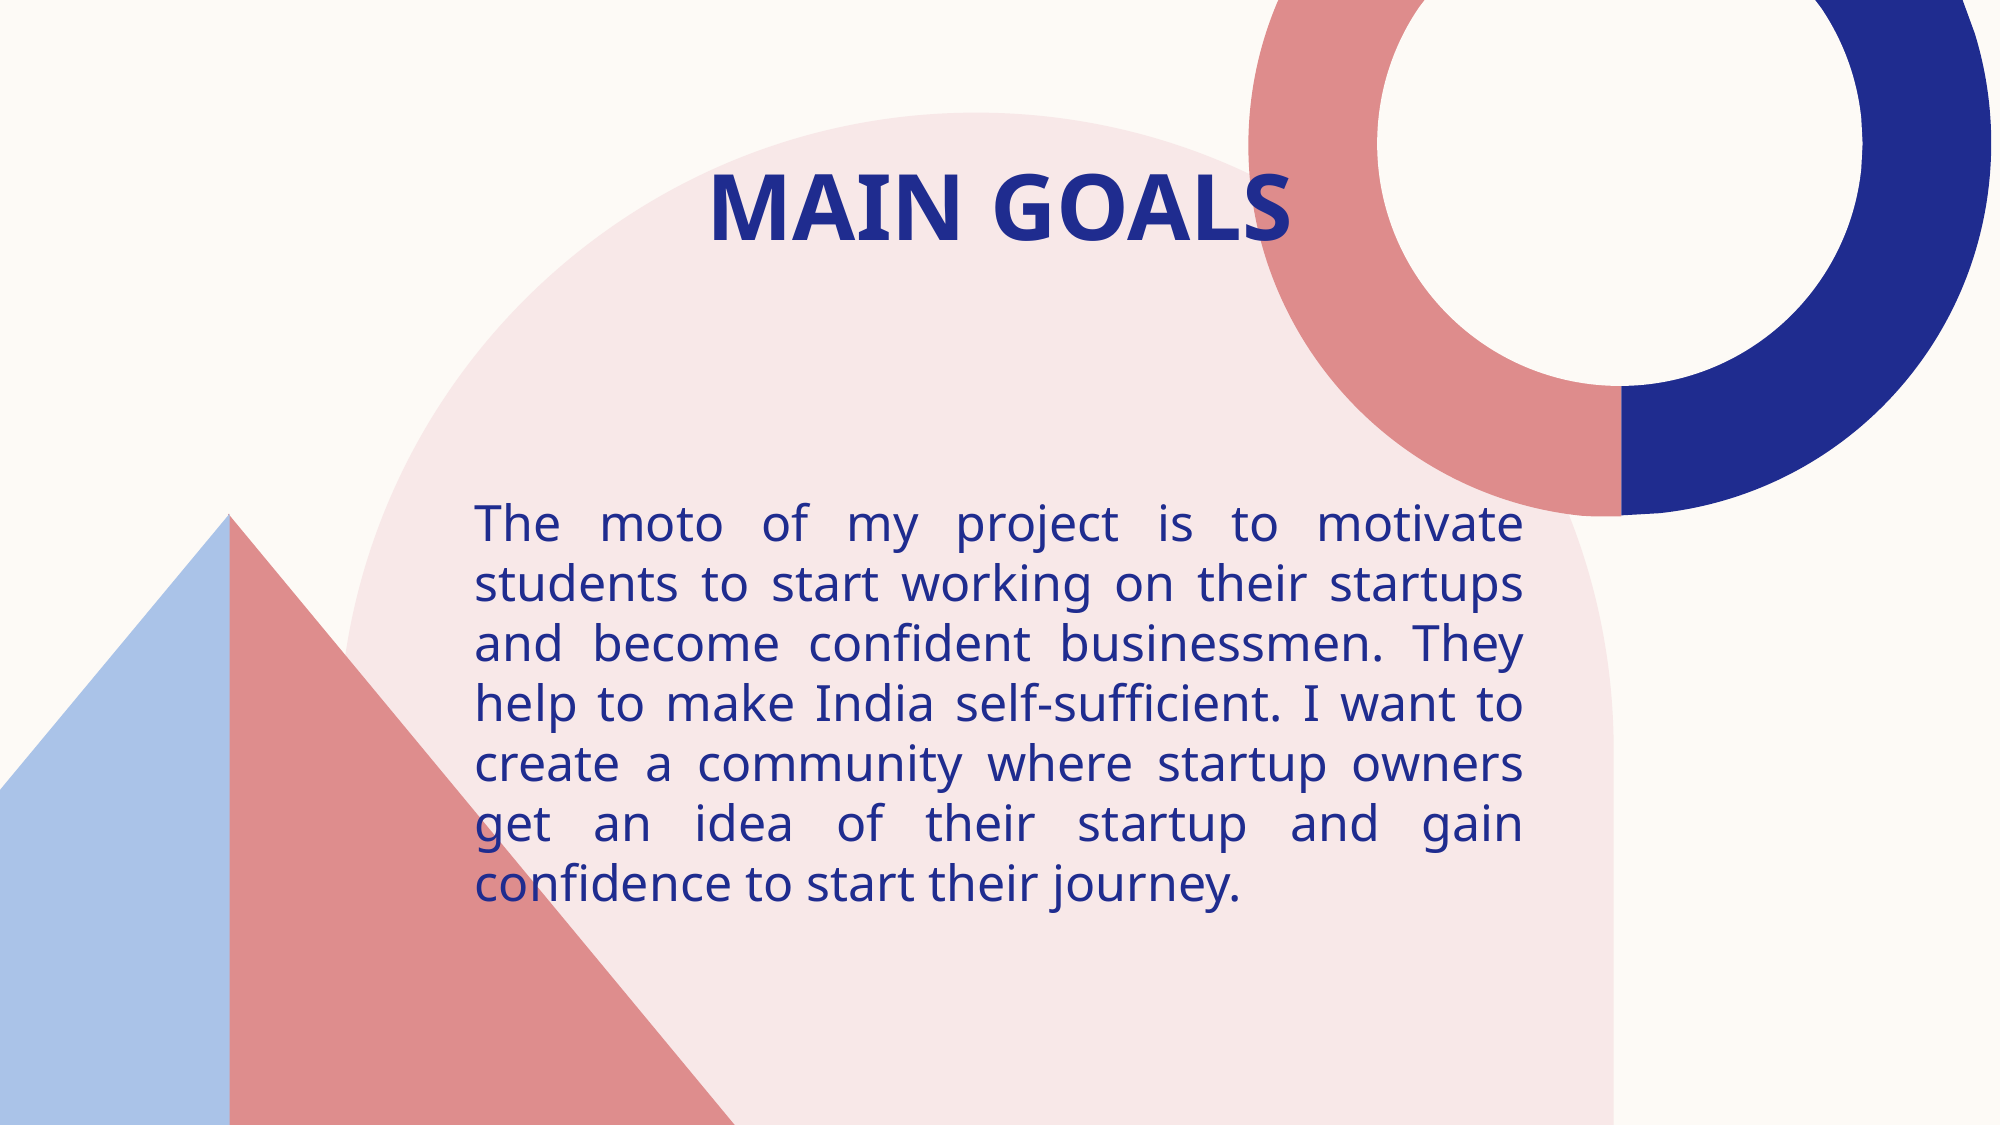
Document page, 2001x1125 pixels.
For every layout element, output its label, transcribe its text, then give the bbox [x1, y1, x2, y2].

list The moto of my project is to motivate students to start working on their startups and become confident businessmen. They help to make India self-sufficient. I want to create a community where startup owners get an idea of their startup and gain confidence to start their journey. [474, 491, 1525, 1029]
title Main GOALS [474, 141, 1525, 267]
